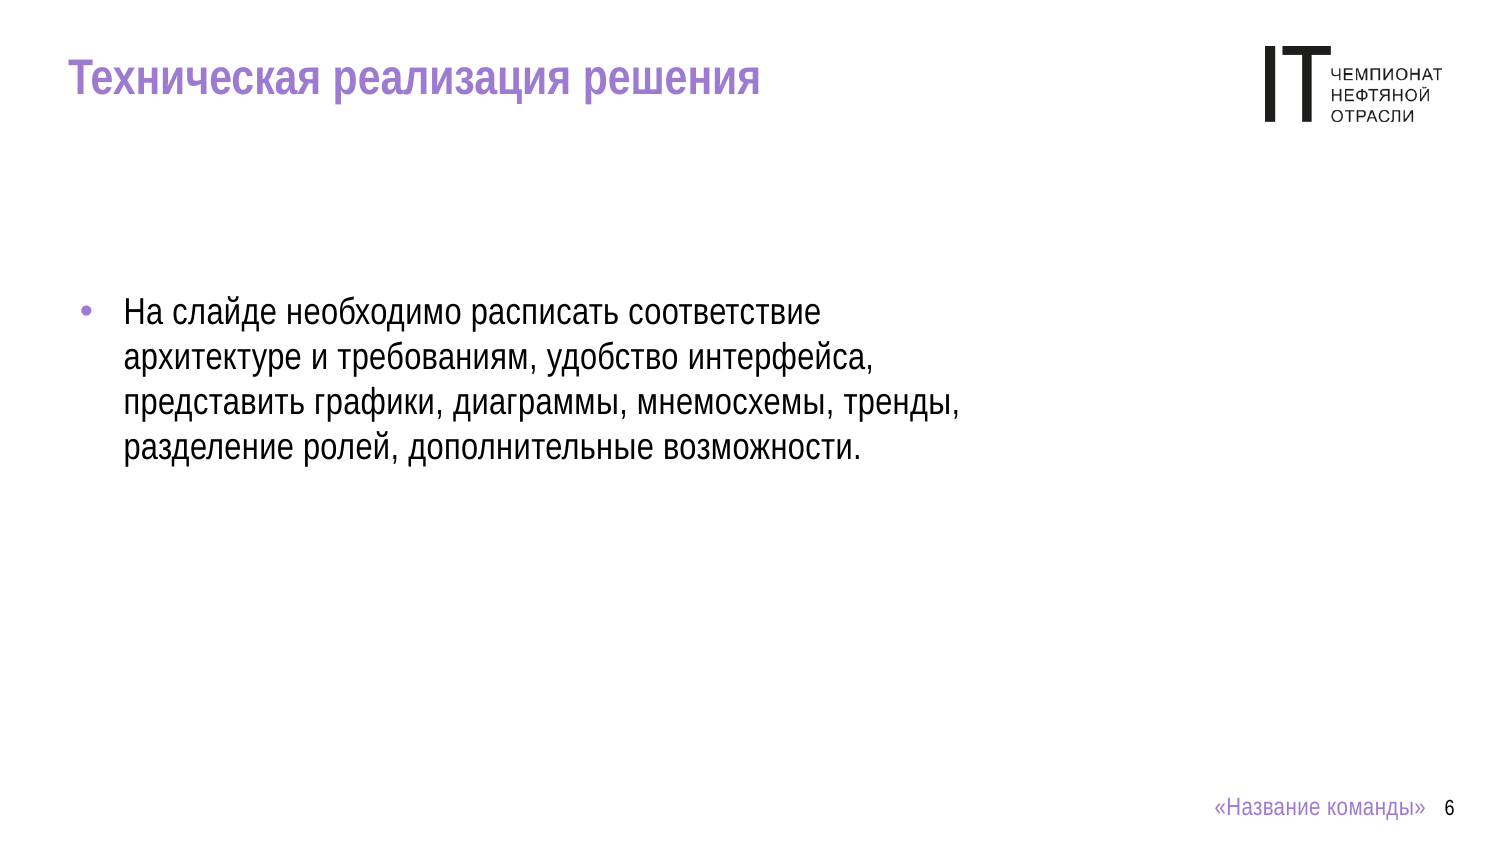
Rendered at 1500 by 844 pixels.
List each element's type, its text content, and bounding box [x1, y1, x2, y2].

text_box На слайде необходимо расписать соответствие архитектуре и требованиям, удобство интерфейса, представить графики, диаграммы, мнемосхемы, тренды, разделение ролей, дополнительные возможности. [64, 280, 1010, 505]
title Техническая реализация решения [52, 43, 1404, 148]
text_box «Название команды» [1056, 784, 1442, 828]
picture [1265, 46, 1442, 122]
slide_number 6 [1414, 784, 1470, 830]
